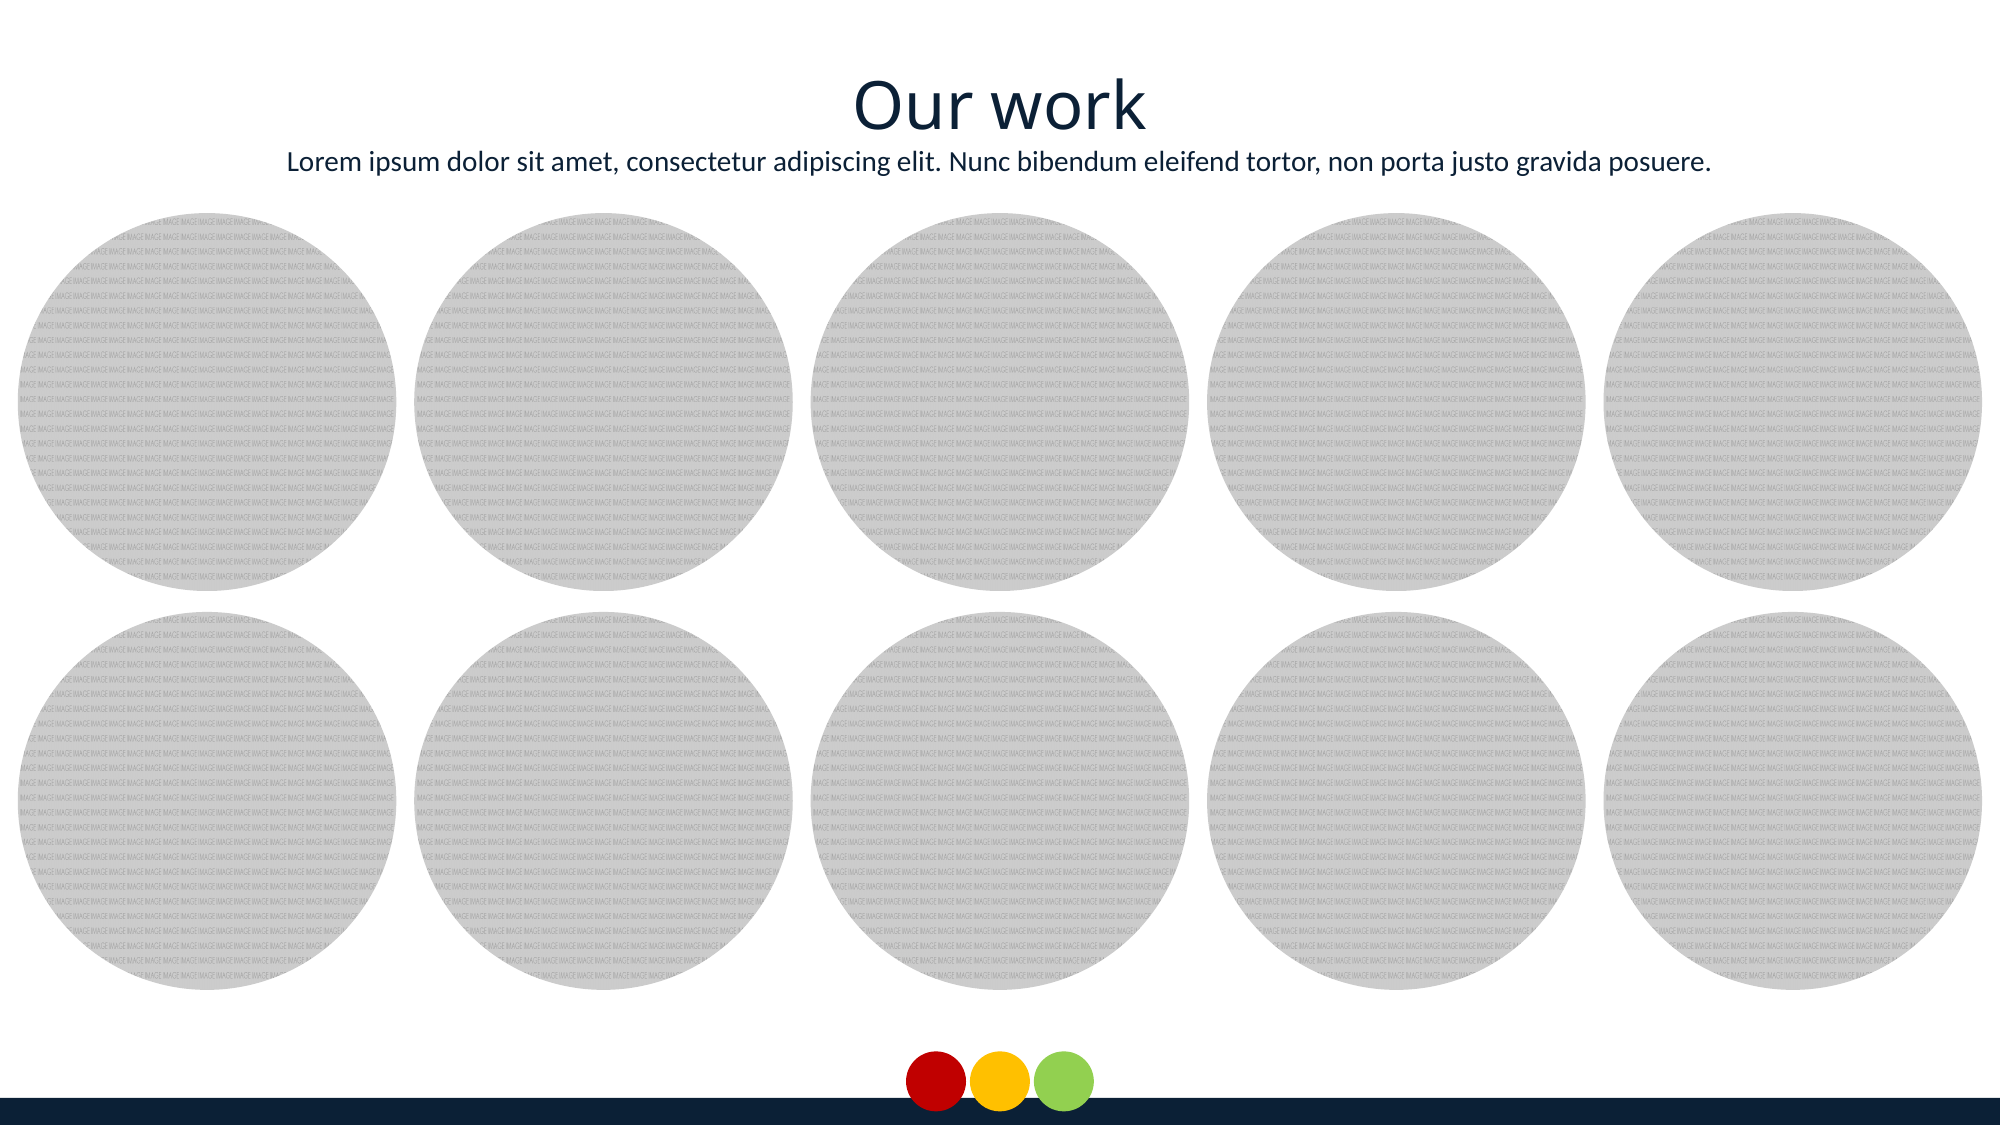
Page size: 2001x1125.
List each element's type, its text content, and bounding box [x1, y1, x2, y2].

text_box [1602, 212, 1984, 593]
text_box [1206, 610, 1587, 991]
text_box Our work [0, 55, 2000, 150]
text_box [809, 610, 1191, 991]
text_box [413, 212, 794, 593]
text_box [809, 212, 1191, 593]
text_box [413, 610, 794, 991]
text_box Lorem ipsum dolor sit amet, consectetur adipiscing elit. Nunc bibendum eleifend tortor, non porta justo gravida posuere. [0, 150, 2000, 185]
text_box [16, 610, 398, 991]
text_box [1206, 212, 1587, 593]
text_box [1602, 610, 1984, 991]
text_box [16, 212, 398, 593]
